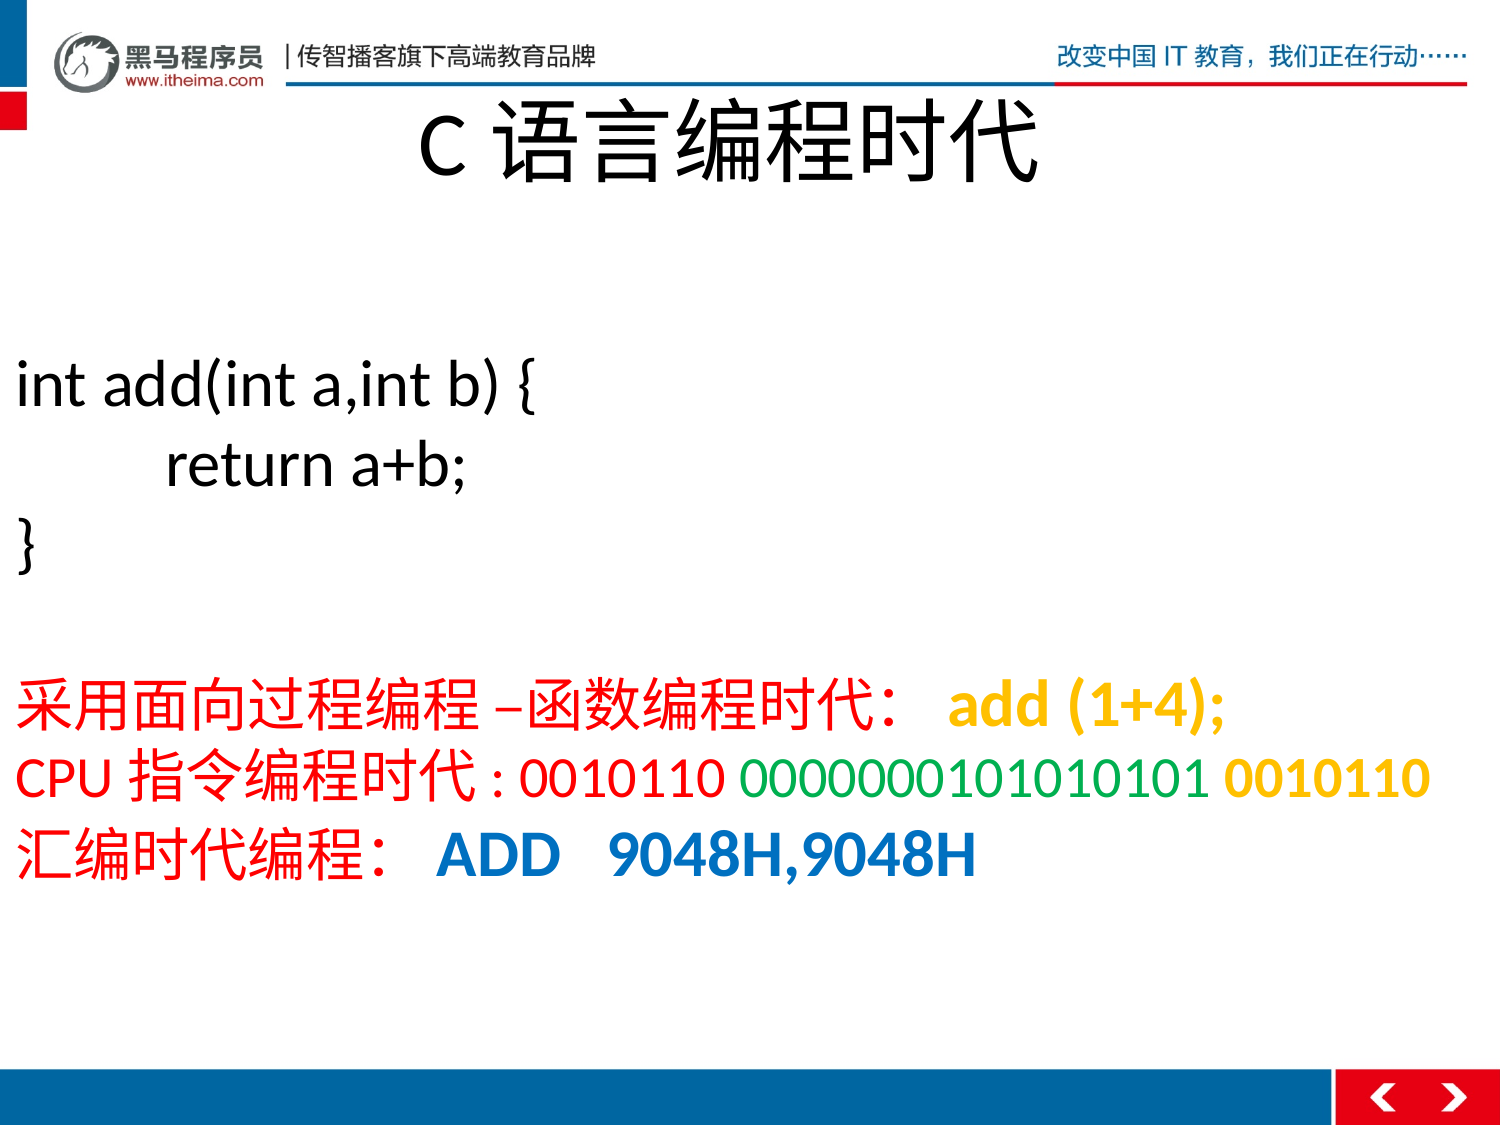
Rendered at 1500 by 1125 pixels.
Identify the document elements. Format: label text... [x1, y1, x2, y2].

list int add(int a,int b) { return a+b; } 采用面向过程编程 –函数编程时代：add (1+4); CPU指令编程时代: 0010110 0000000101010101 0010110 汇编时代编程：ADD 9048H,9048H [0, 288, 1500, 942]
picture [0, 0, 1500, 288]
picture [0, 942, 1500, 1125]
title C语言编程时代 [75, 45, 1425, 233]
